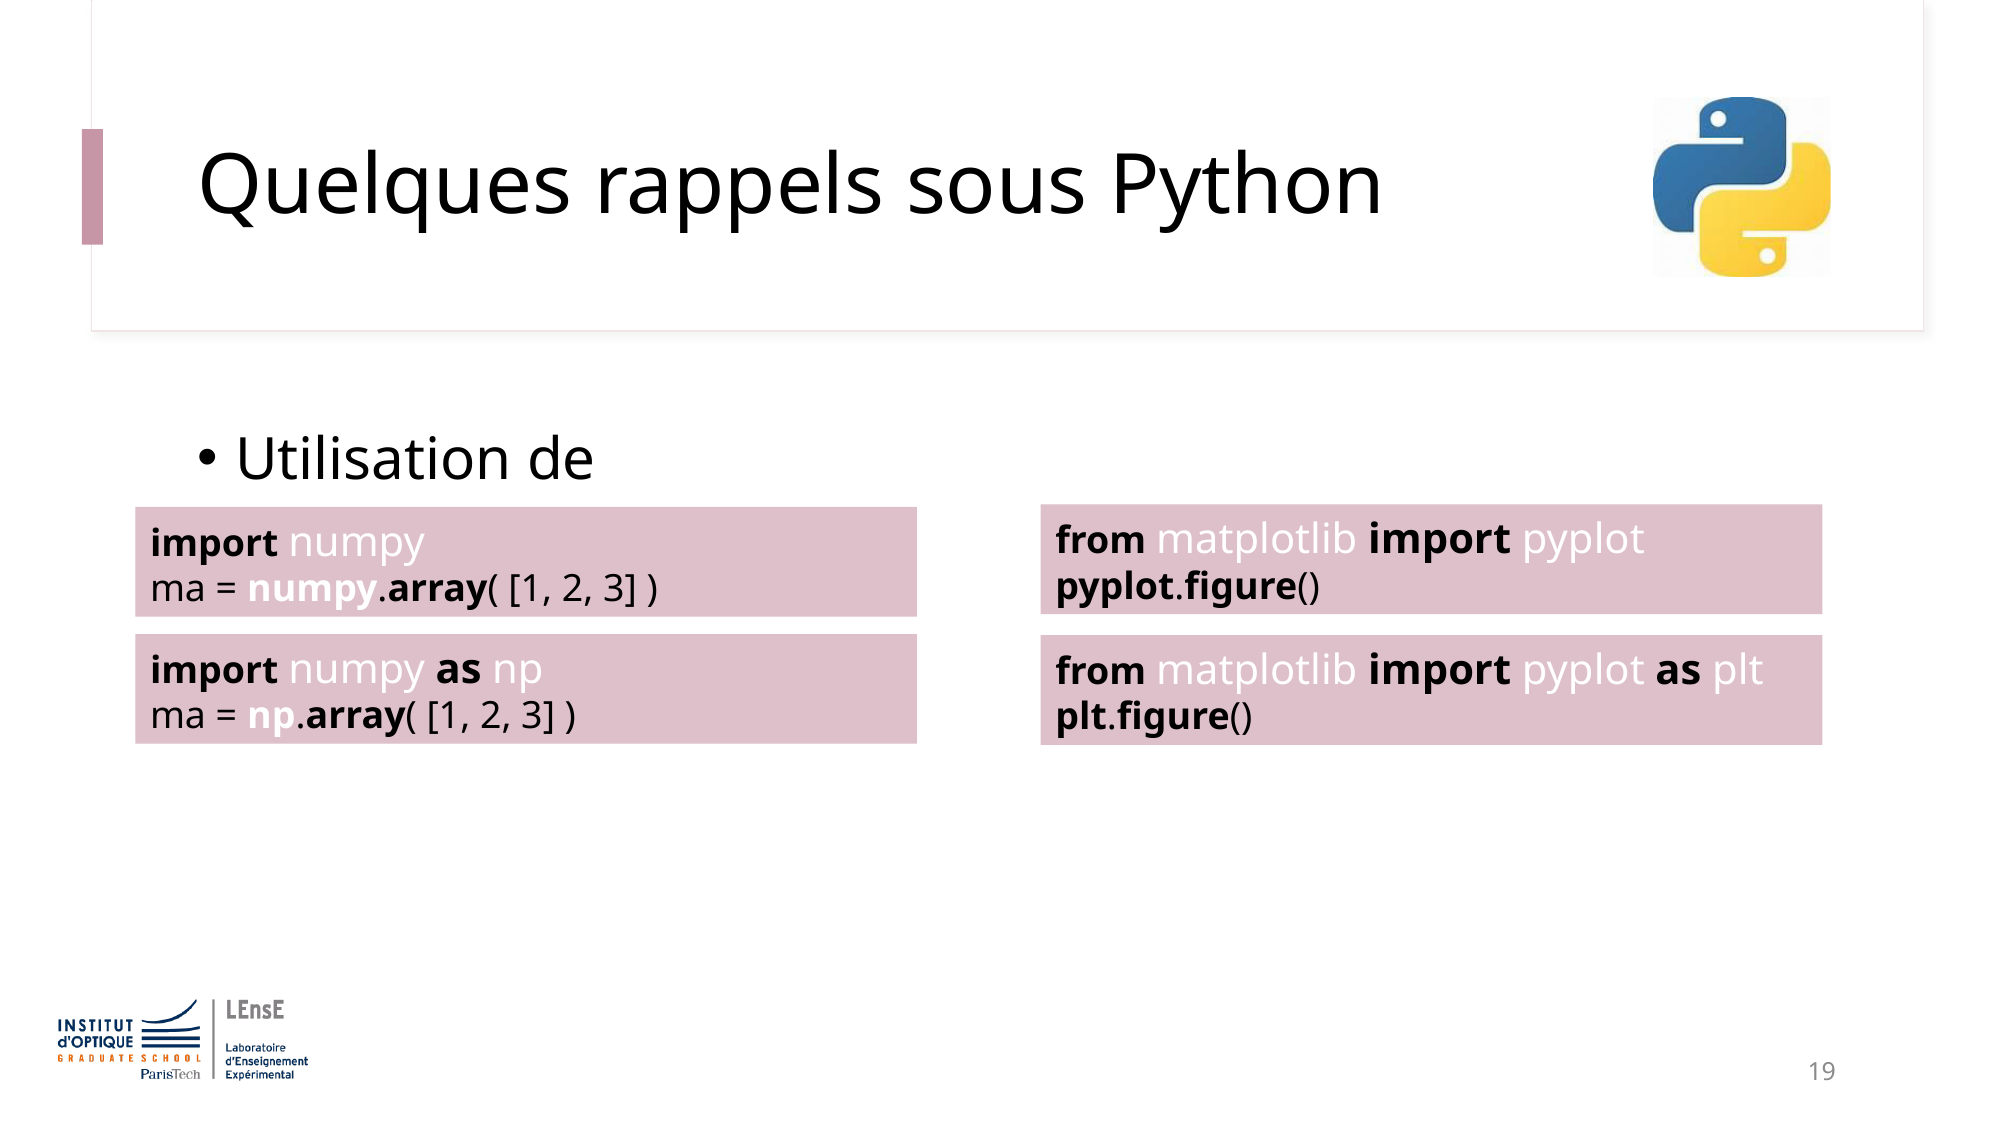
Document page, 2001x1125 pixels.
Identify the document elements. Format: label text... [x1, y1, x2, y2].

text_box from matplotlib import pyplot pyplot.figure() [1040, 504, 1823, 615]
picture [1653, 97, 1831, 276]
text_box import numpy ma = numpy.array( [1, 2, 3] ) [135, 506, 917, 617]
list Utilisation de bibliothèques [183, 406, 993, 1013]
picture [33, 973, 333, 1097]
text_box import numpy as np ma = np.array( [1, 2, 3] ) [135, 634, 917, 744]
slide_number 19 [1401, 1042, 1851, 1103]
text_box from matplotlib import pyplot as plt plt.figure() [1040, 635, 1823, 745]
title Quelques rappels sous Python [183, 90, 1851, 284]
